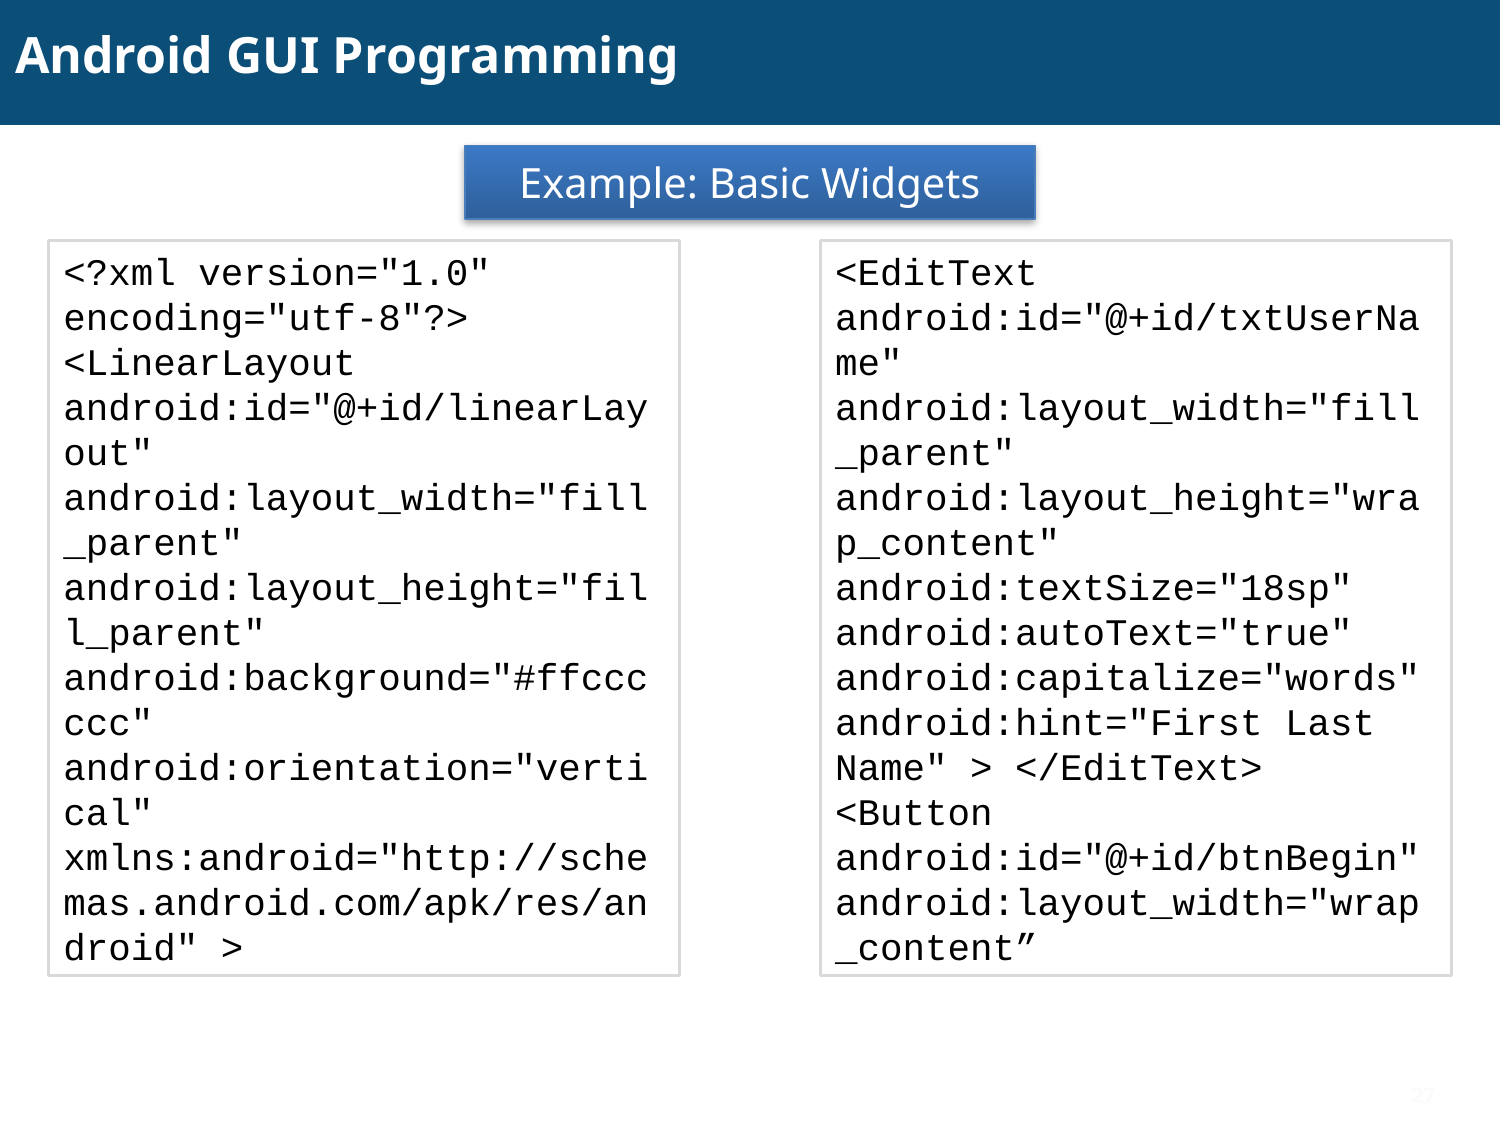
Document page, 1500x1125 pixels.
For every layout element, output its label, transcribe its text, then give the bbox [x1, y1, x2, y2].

title Android GUI Programming [0, 21, 1351, 86]
text_box <?xml version="1.0" encoding="utf-8"?> <LinearLayout android:id="@+id/linearLayout" android:layout_width="fill_parent" android:layout_height="fill_parent" android:background="#ffcccccc" android:orientation="vertical" xmlns:android="http://schemas.android.com/apk/res/android" > [48, 240, 680, 976]
text_box <EditText android:id="@+id/txtUserName" android:layout_width="fill_parent" android:layout_height="wrap_content" android:textSize="18sp" android:autoText="true" android:capitalize="words" android:hint="First Last Name" > </EditText> <Button android:id="@+id/btnBegin" android:layout_width="wrap_content” [820, 240, 1452, 976]
text_box Example: Basic Widgets [464, 145, 1036, 220]
